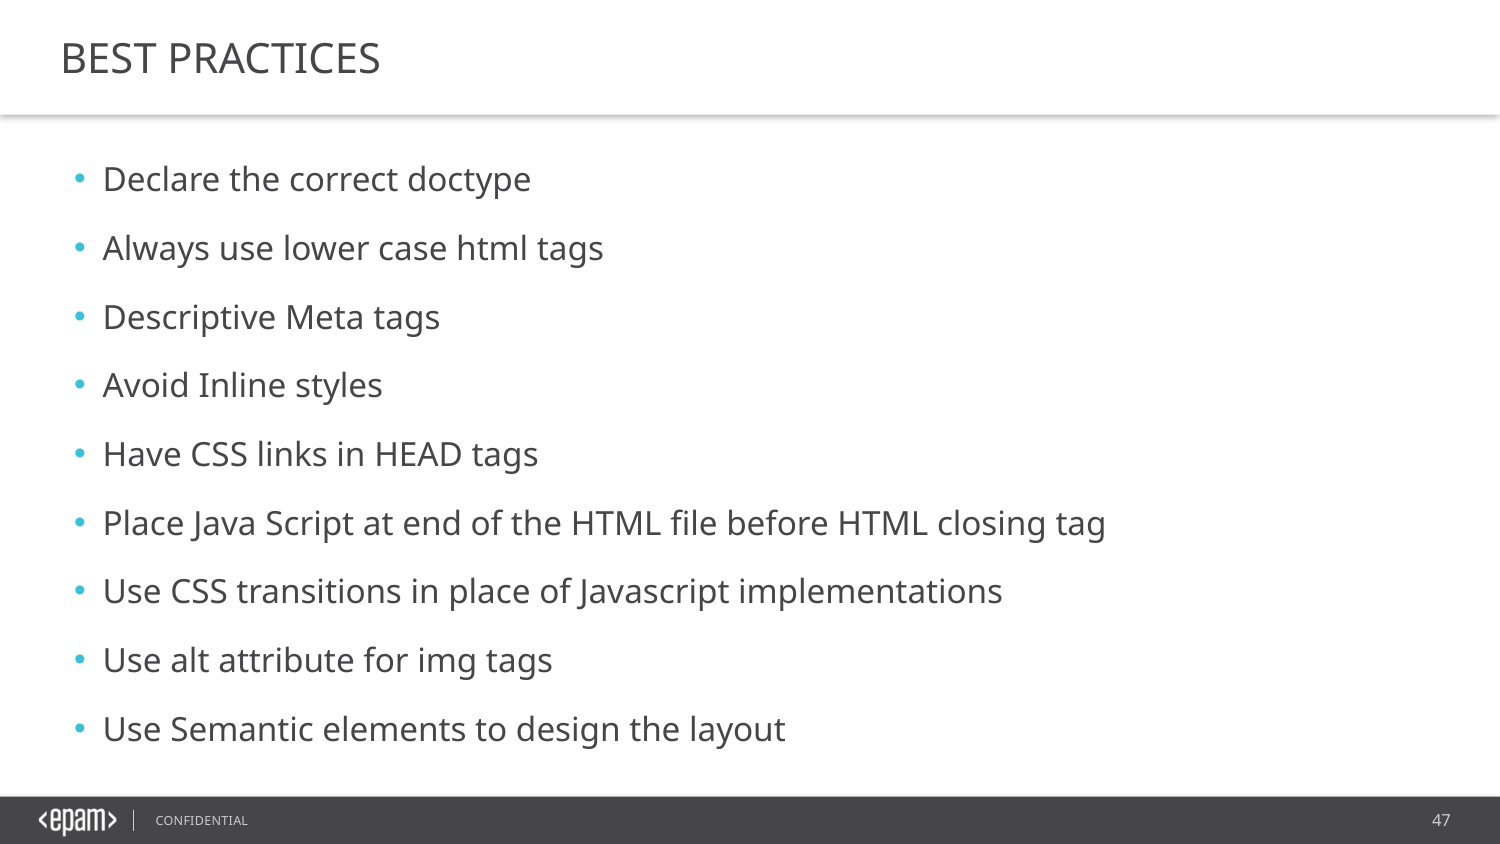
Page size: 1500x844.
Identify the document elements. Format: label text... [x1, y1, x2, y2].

list Declare the correct doctype Always use lower case html tags Descriptive Meta tags Avoid Inline styles Have CSS links in HEAD tags Place Java Script at end of the HTML file before HTML closing tag Use CSS transitions in place of Javascript implementations Use alt attribute for img tags Use Semantic elements to design the layout [59, 143, 1425, 764]
list BEST PRACTICES [0, 0, 1500, 115]
picture [38, 808, 117, 837]
